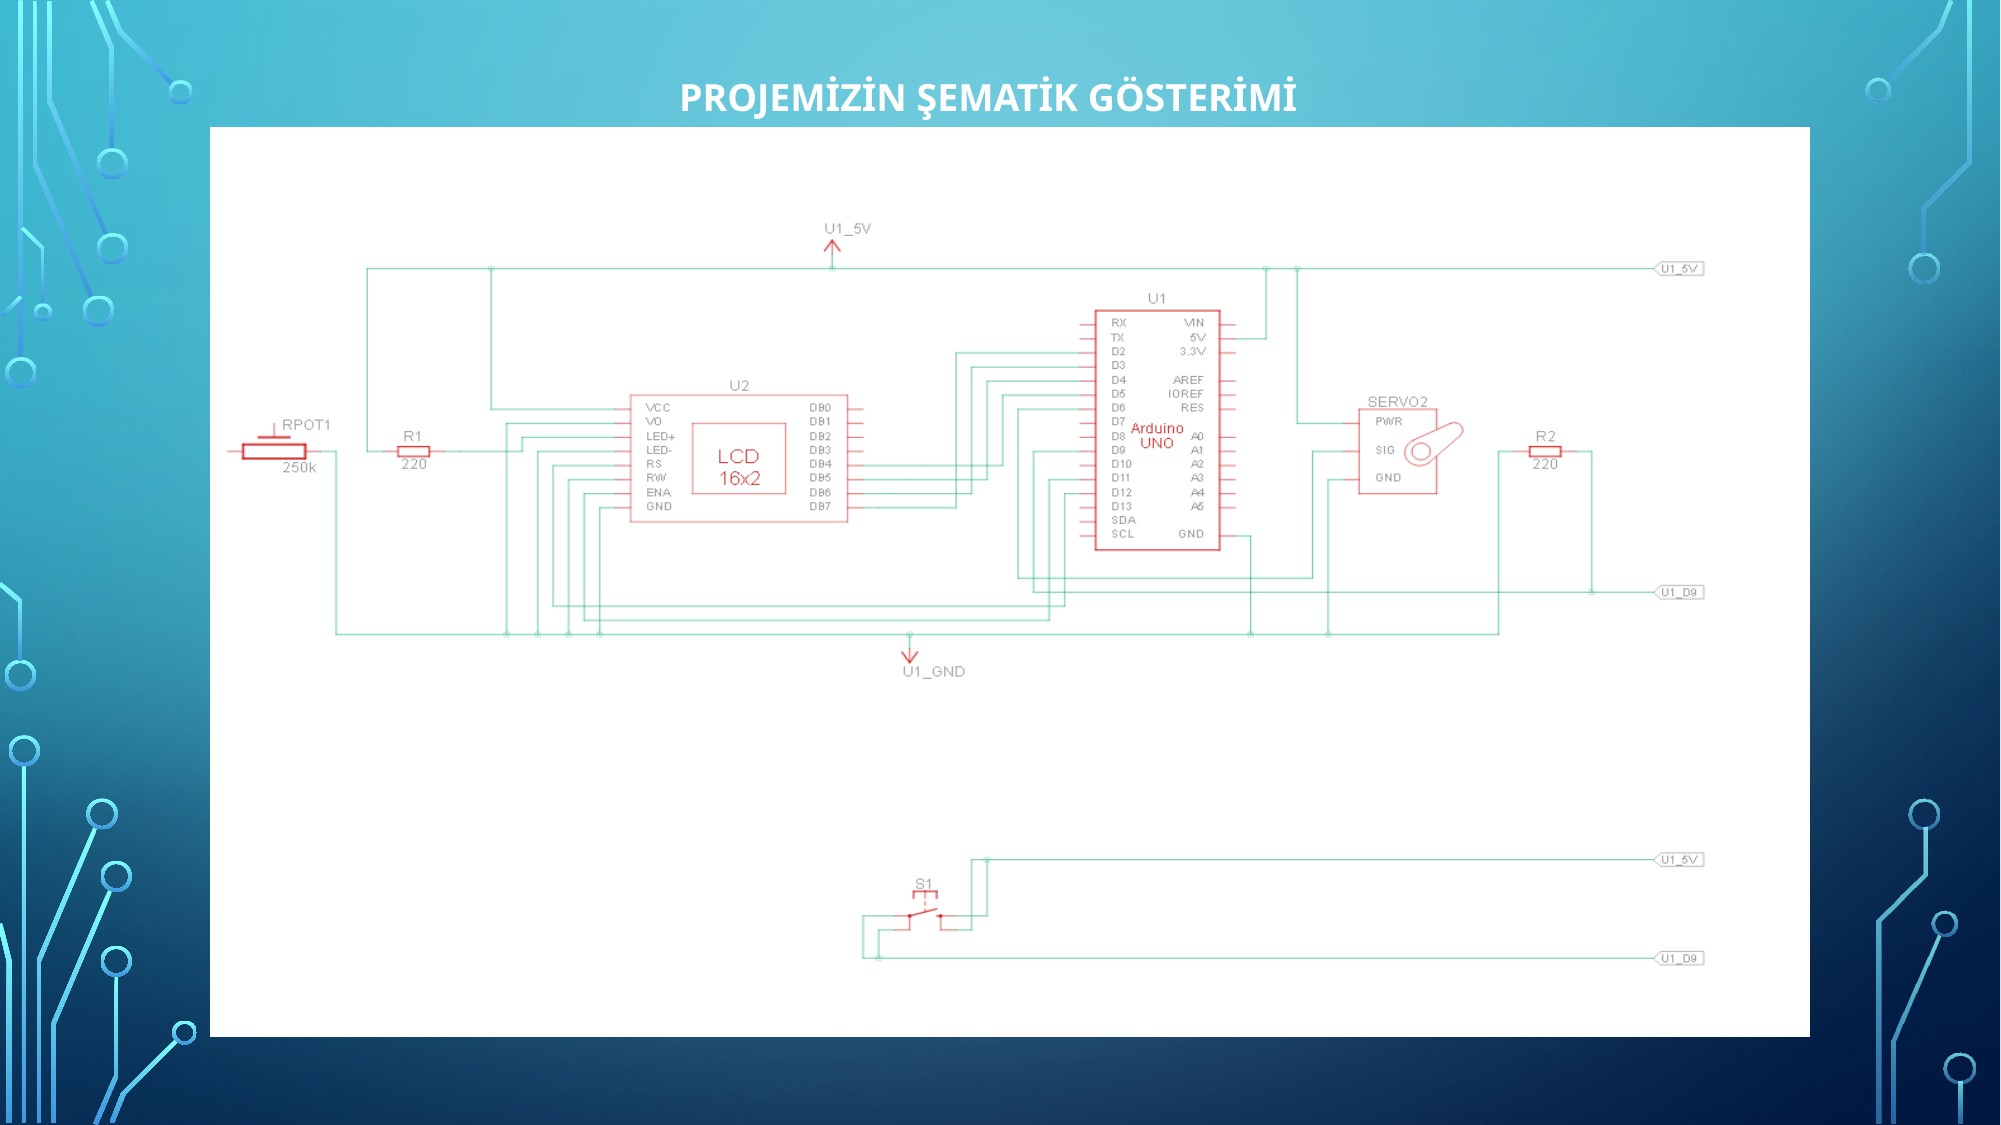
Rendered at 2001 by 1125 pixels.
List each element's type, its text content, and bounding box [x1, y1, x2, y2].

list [209, 127, 1810, 1038]
text_box PROJEMİZİN ŞEMATİK GÖSTERİMİ [225, 66, 1752, 127]
